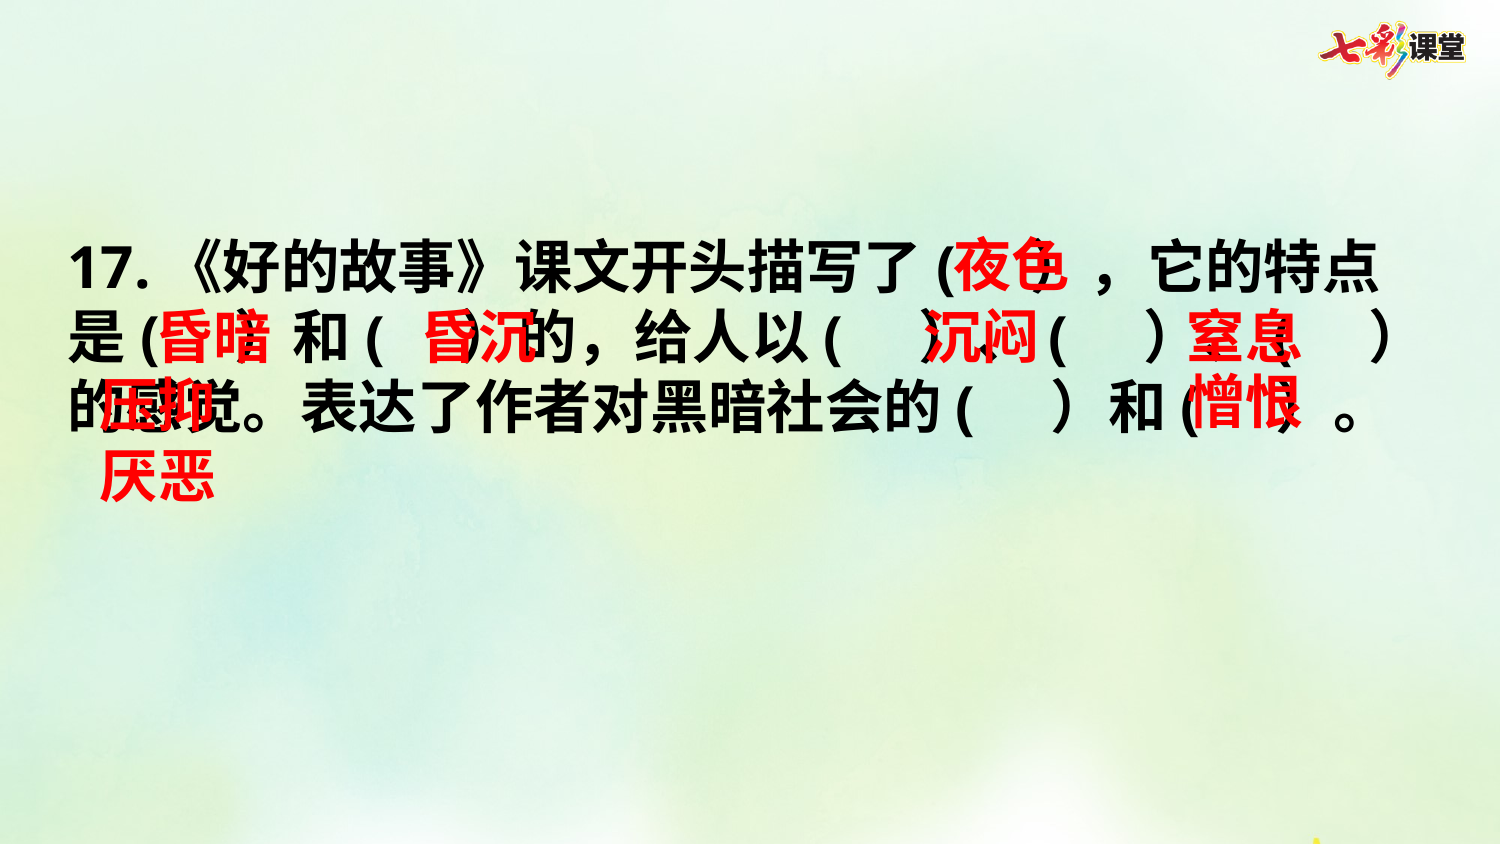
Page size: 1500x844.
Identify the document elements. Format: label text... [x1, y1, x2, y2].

text_box 昏沉 [405, 292, 568, 378]
text_box 厌恶 [85, 431, 236, 517]
text_box 夜色 [938, 221, 1105, 306]
text_box 17.《好的故事》课文开头描写了( ），它的特点是( ）和( ）的，给人以( ）、( ）、( ）的感觉。表达了作者对黑暗社会的( ）和( ）。 [53, 222, 1452, 448]
text_box 沉闷 [908, 292, 1056, 378]
picture [0, 0, 1500, 844]
text_box 昏暗 [140, 292, 304, 378]
text_box 憎恨 [1172, 357, 1319, 443]
text_box 窒息 [1172, 292, 1359, 378]
text_box 压抑 [84, 360, 231, 446]
